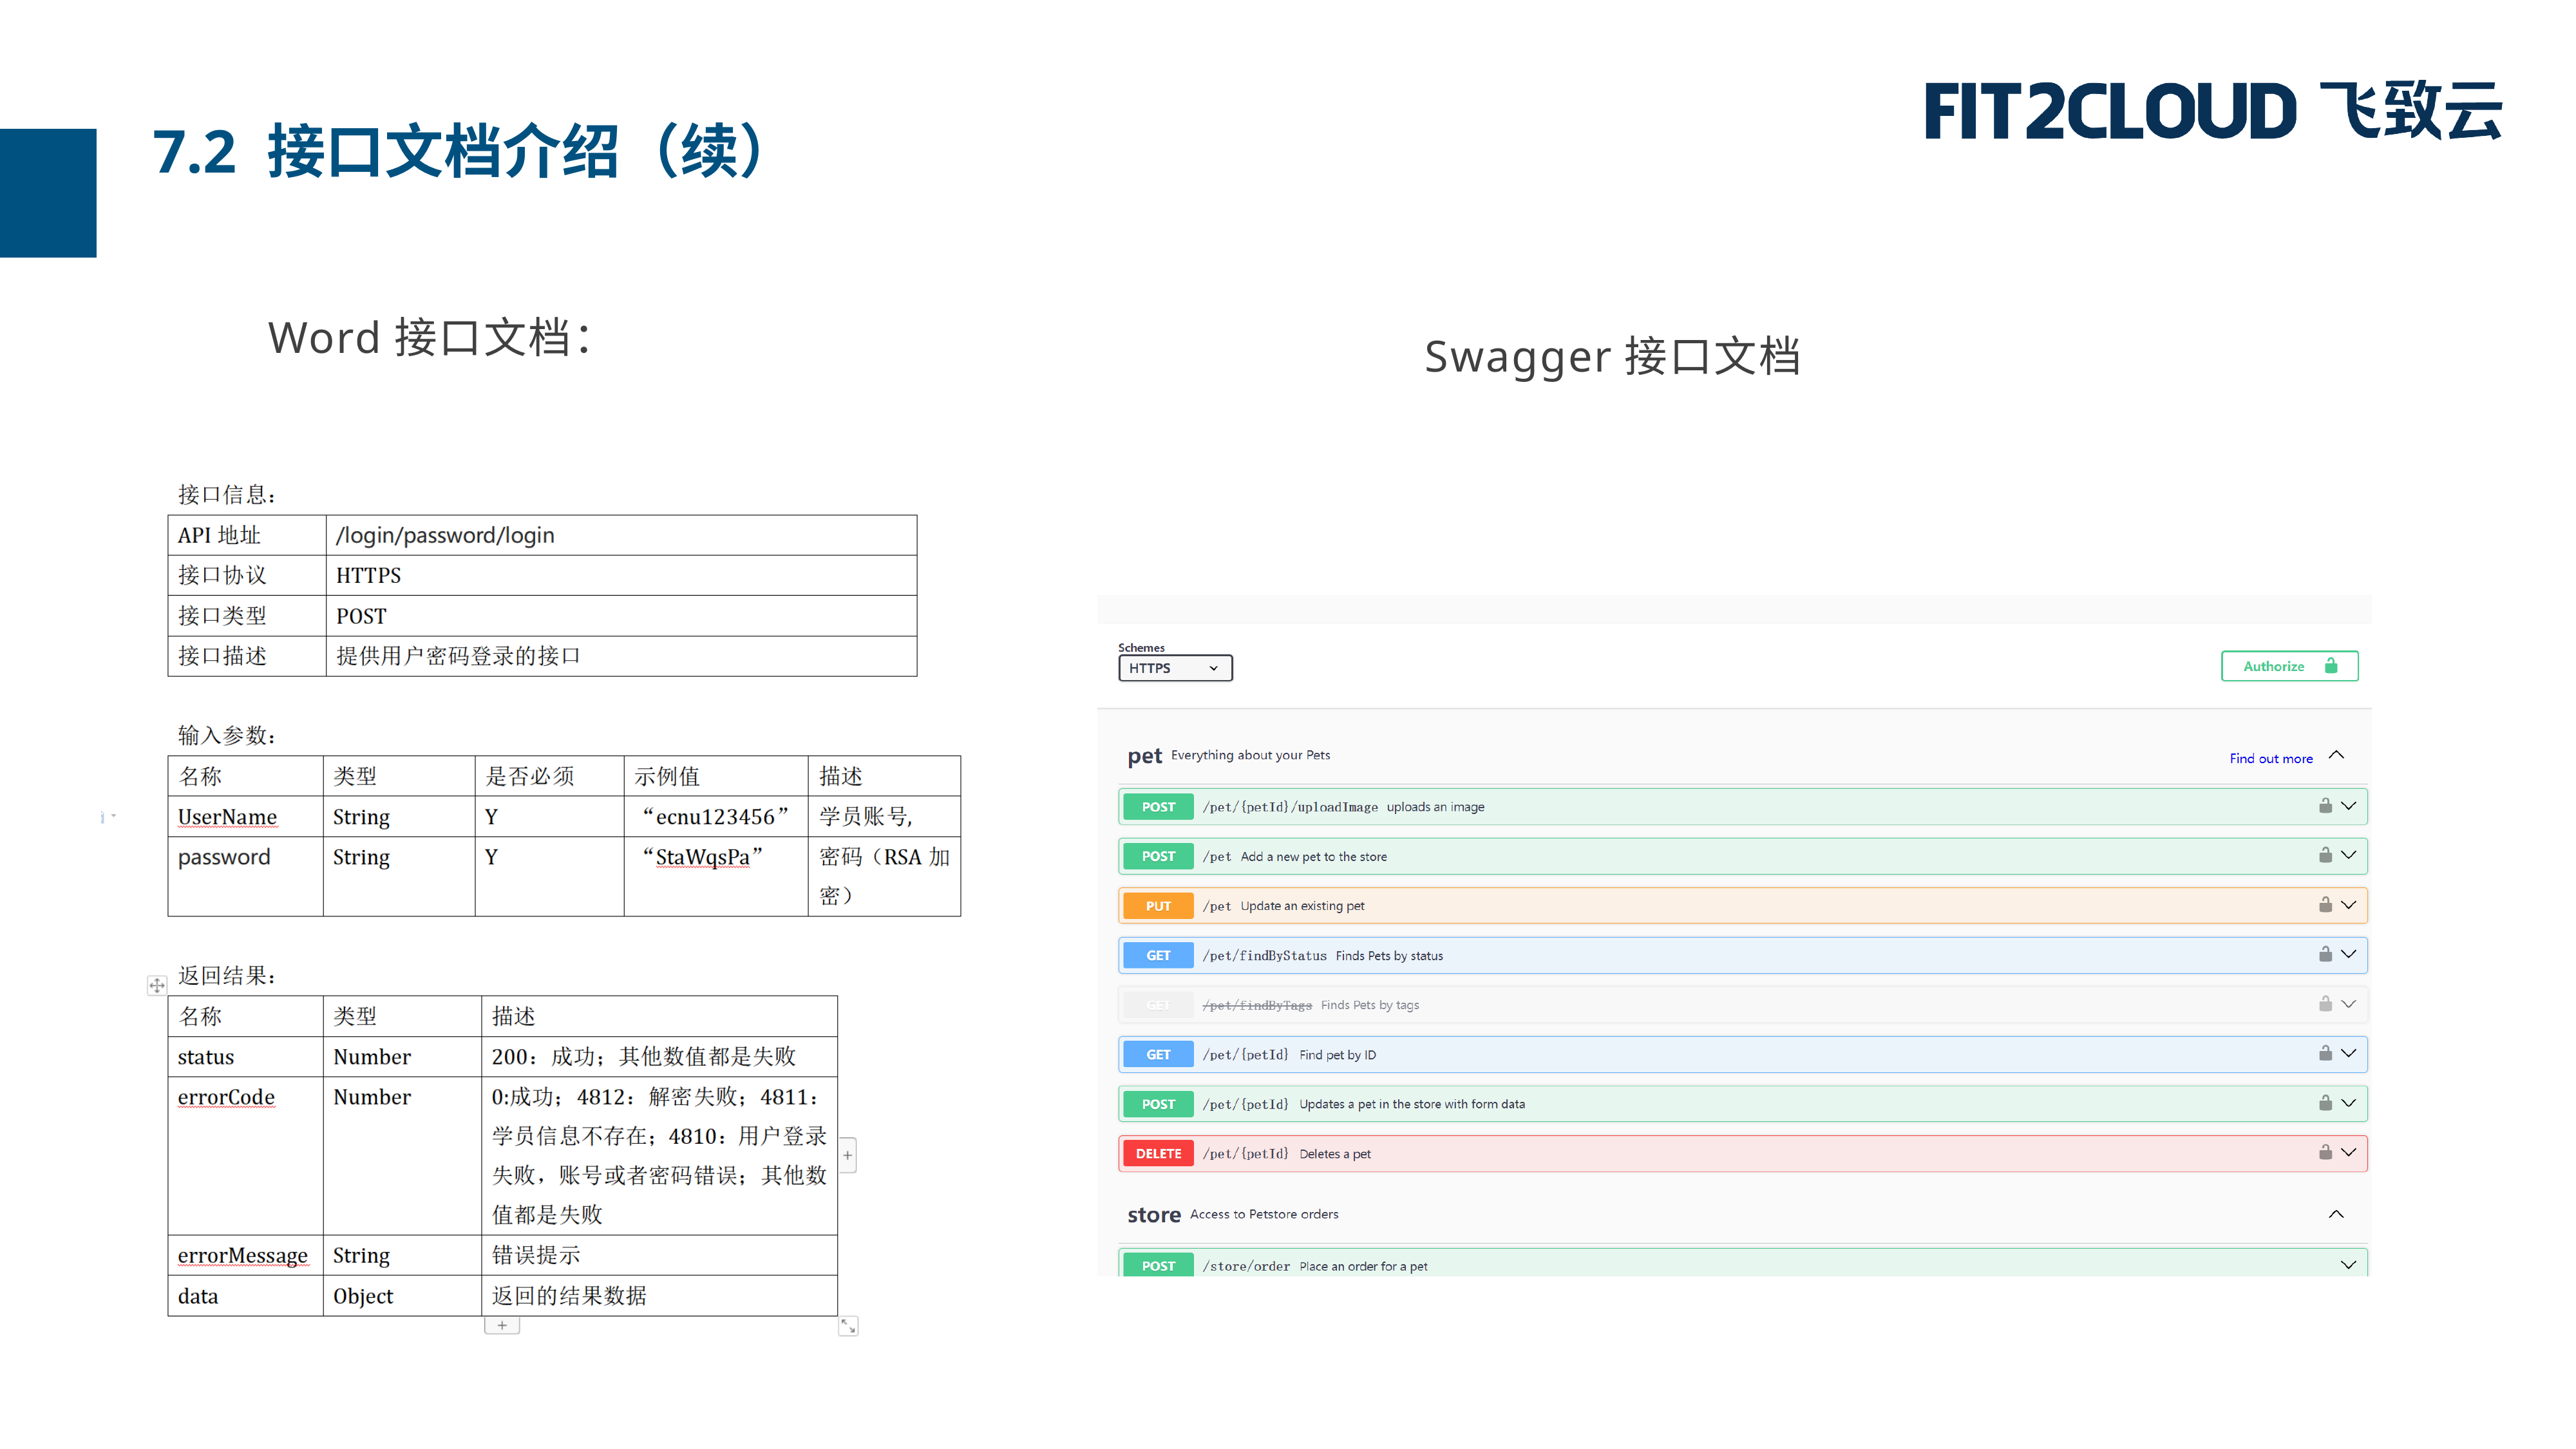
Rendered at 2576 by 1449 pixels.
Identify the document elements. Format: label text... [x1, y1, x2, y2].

text_box [0, 128, 98, 259]
text_box Word接口文档： [152, 210, 2429, 1303]
text_box Swagger接口文档 [1417, 321, 2277, 388]
picture [1926, 80, 2503, 140]
text_box 7.2 接口文档介绍（续） [139, 108, 1492, 315]
picture [101, 442, 2372, 1348]
